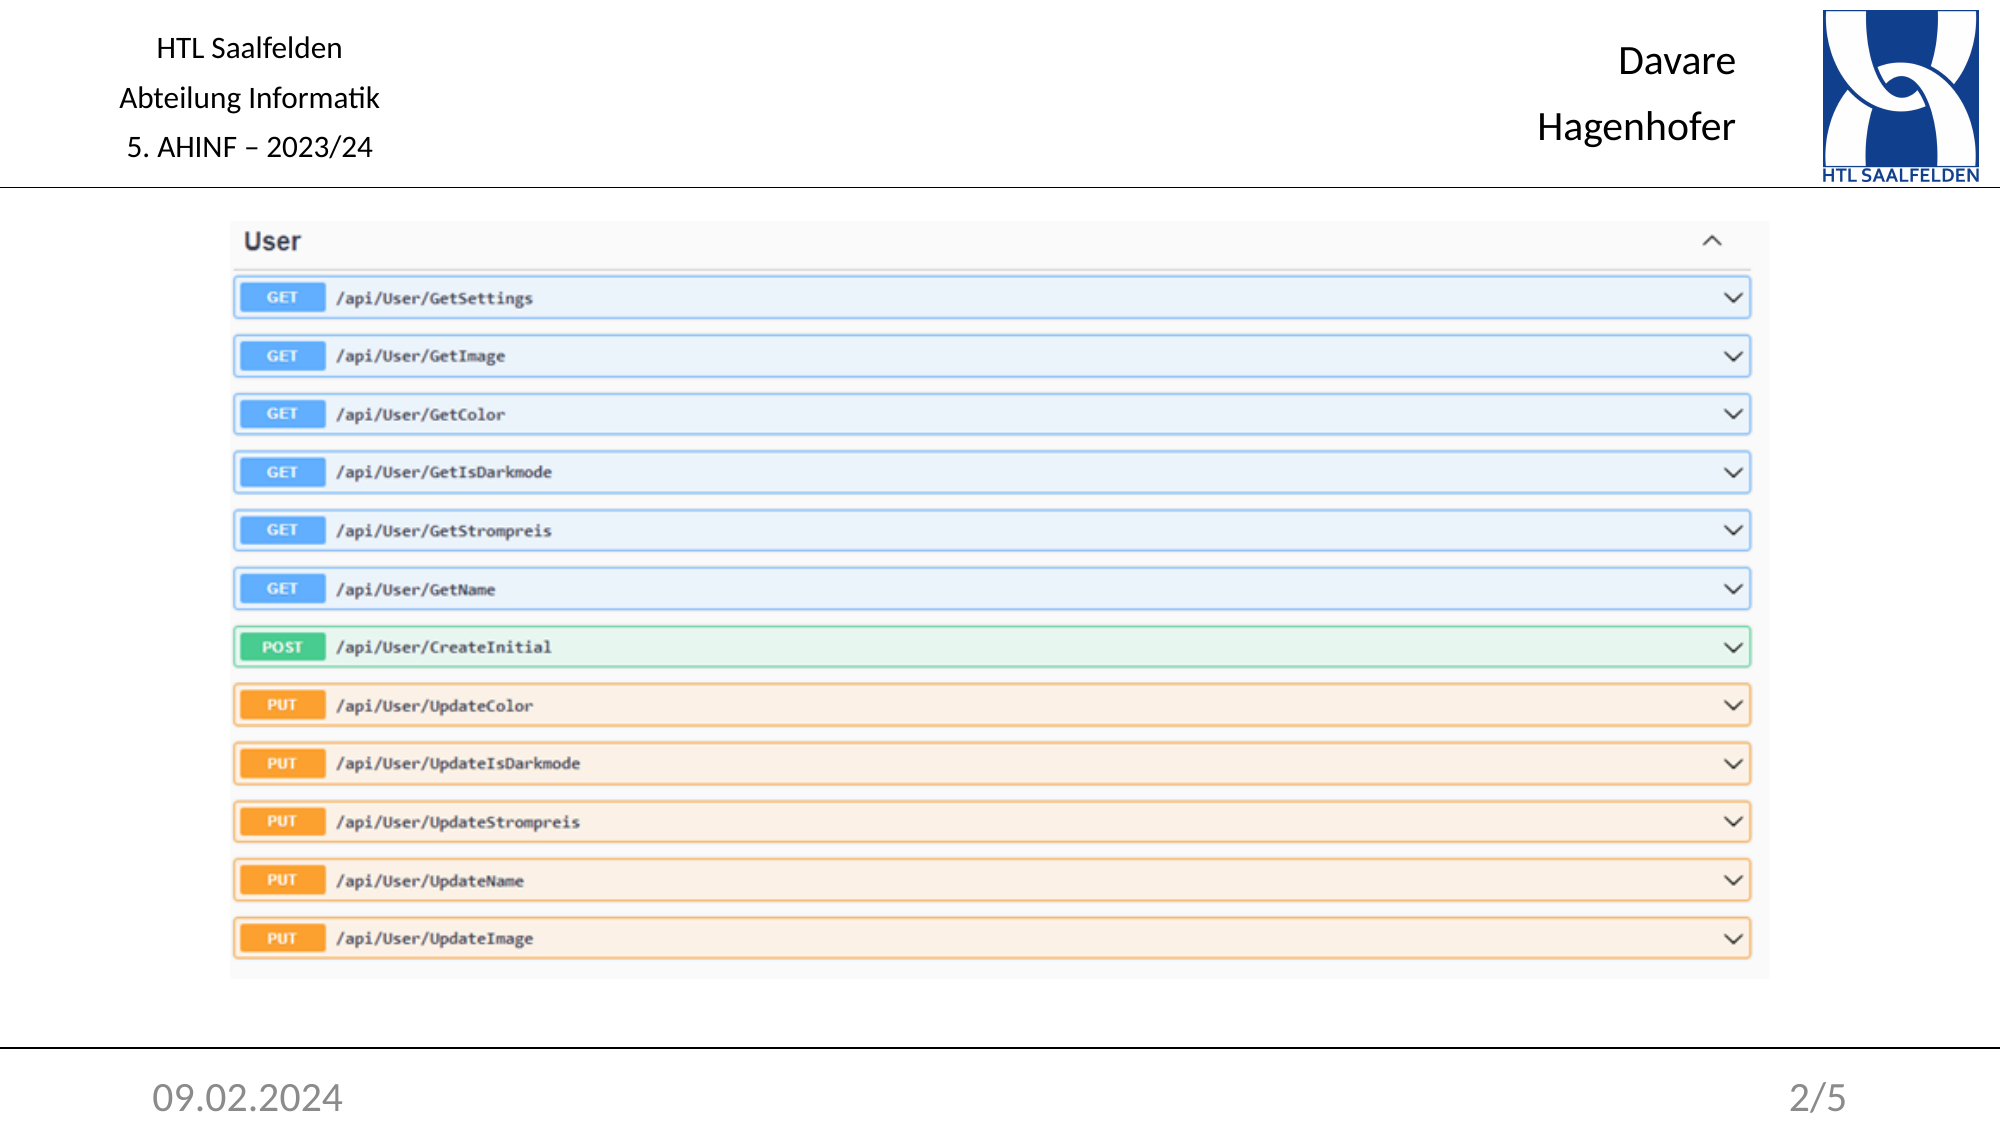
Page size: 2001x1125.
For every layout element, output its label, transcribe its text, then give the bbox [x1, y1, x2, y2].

text_box Davare Hagenhofer [1520, 30, 1752, 170]
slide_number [137, 1077, 588, 1112]
picture [1823, 10, 1979, 182]
subtitle HTL Saalfelden Abteilung Informatik 5. AHINF – 2023/24 [80, 24, 420, 176]
slide_number 2/5 [1412, 1081, 1863, 1107]
picture [230, 221, 1770, 979]
